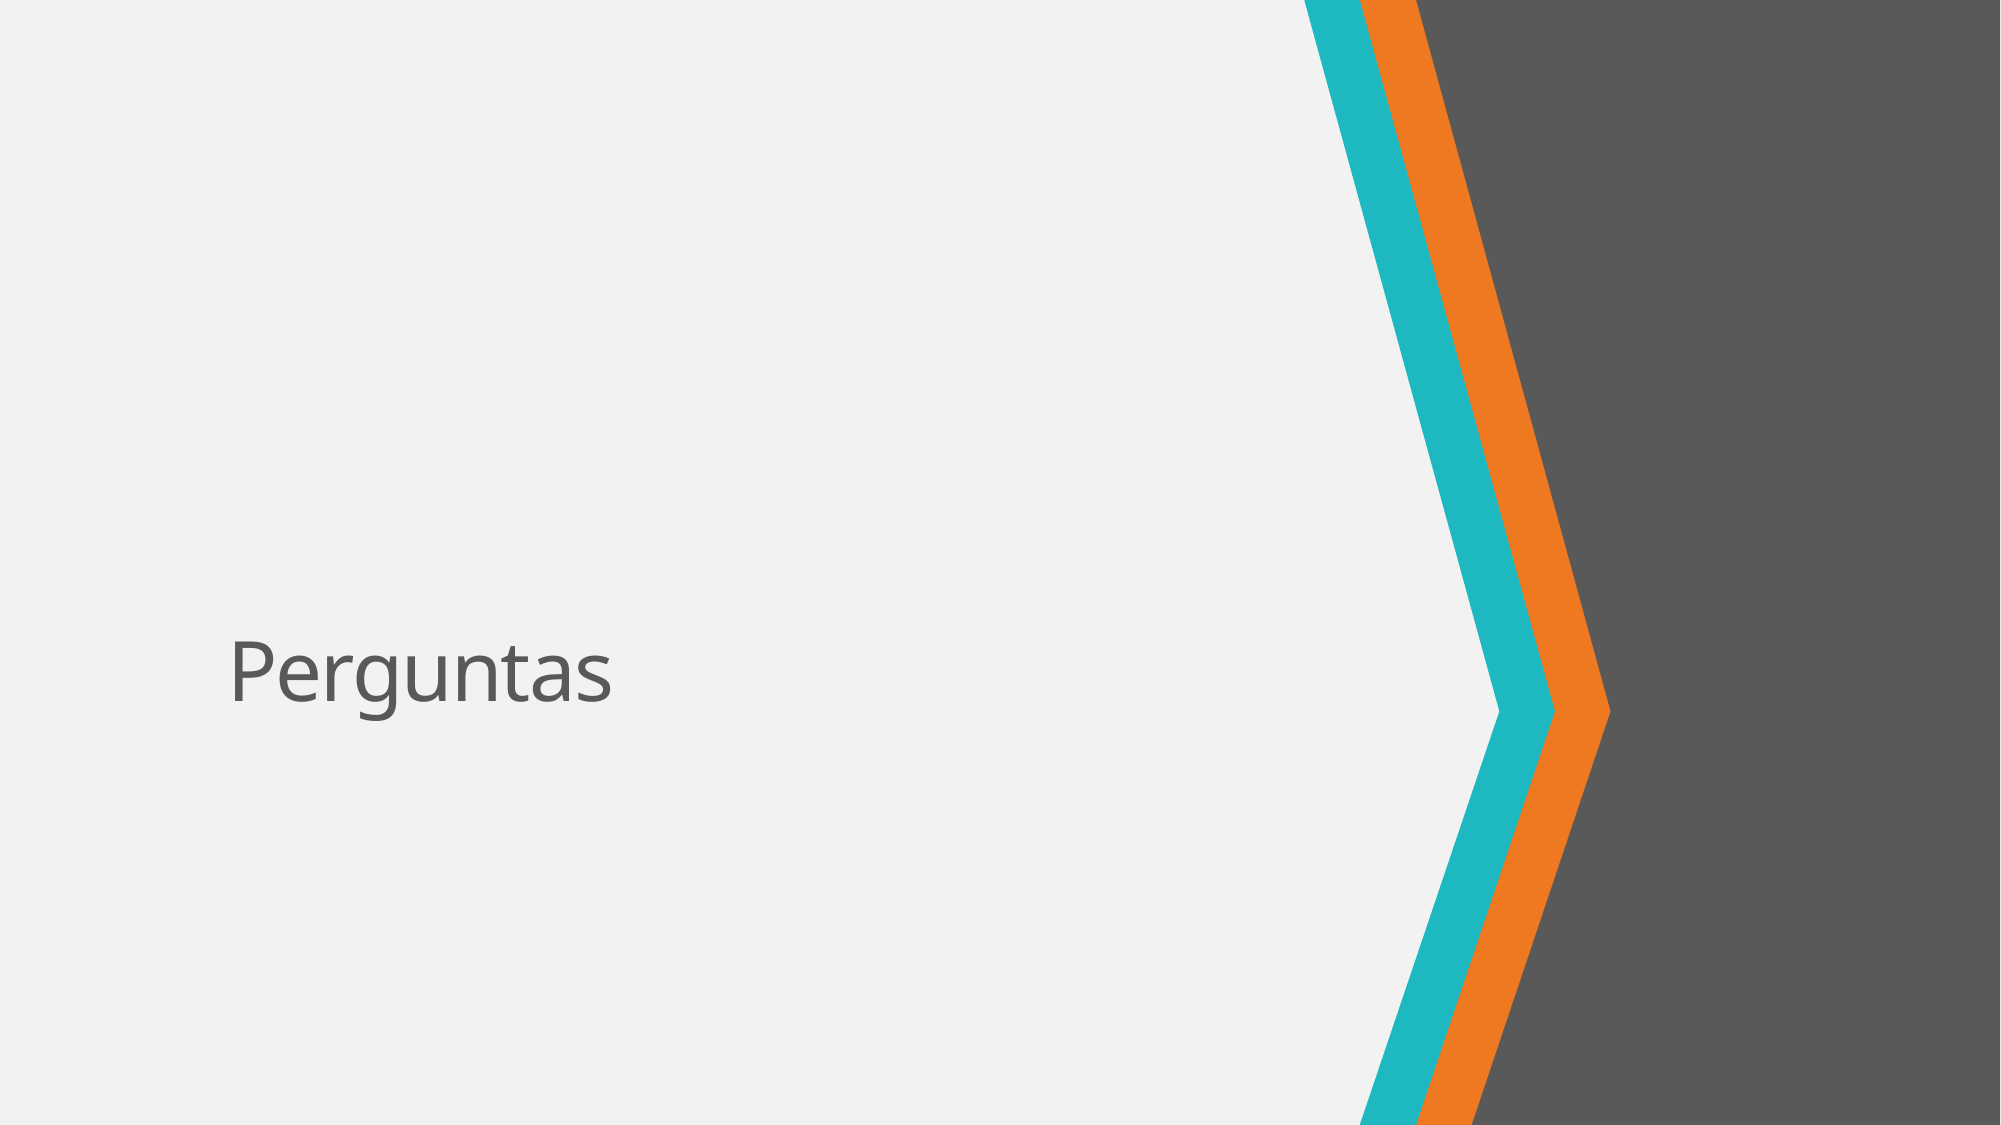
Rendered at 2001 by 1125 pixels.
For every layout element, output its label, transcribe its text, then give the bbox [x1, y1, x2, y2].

title Perguntas [212, 307, 1263, 728]
